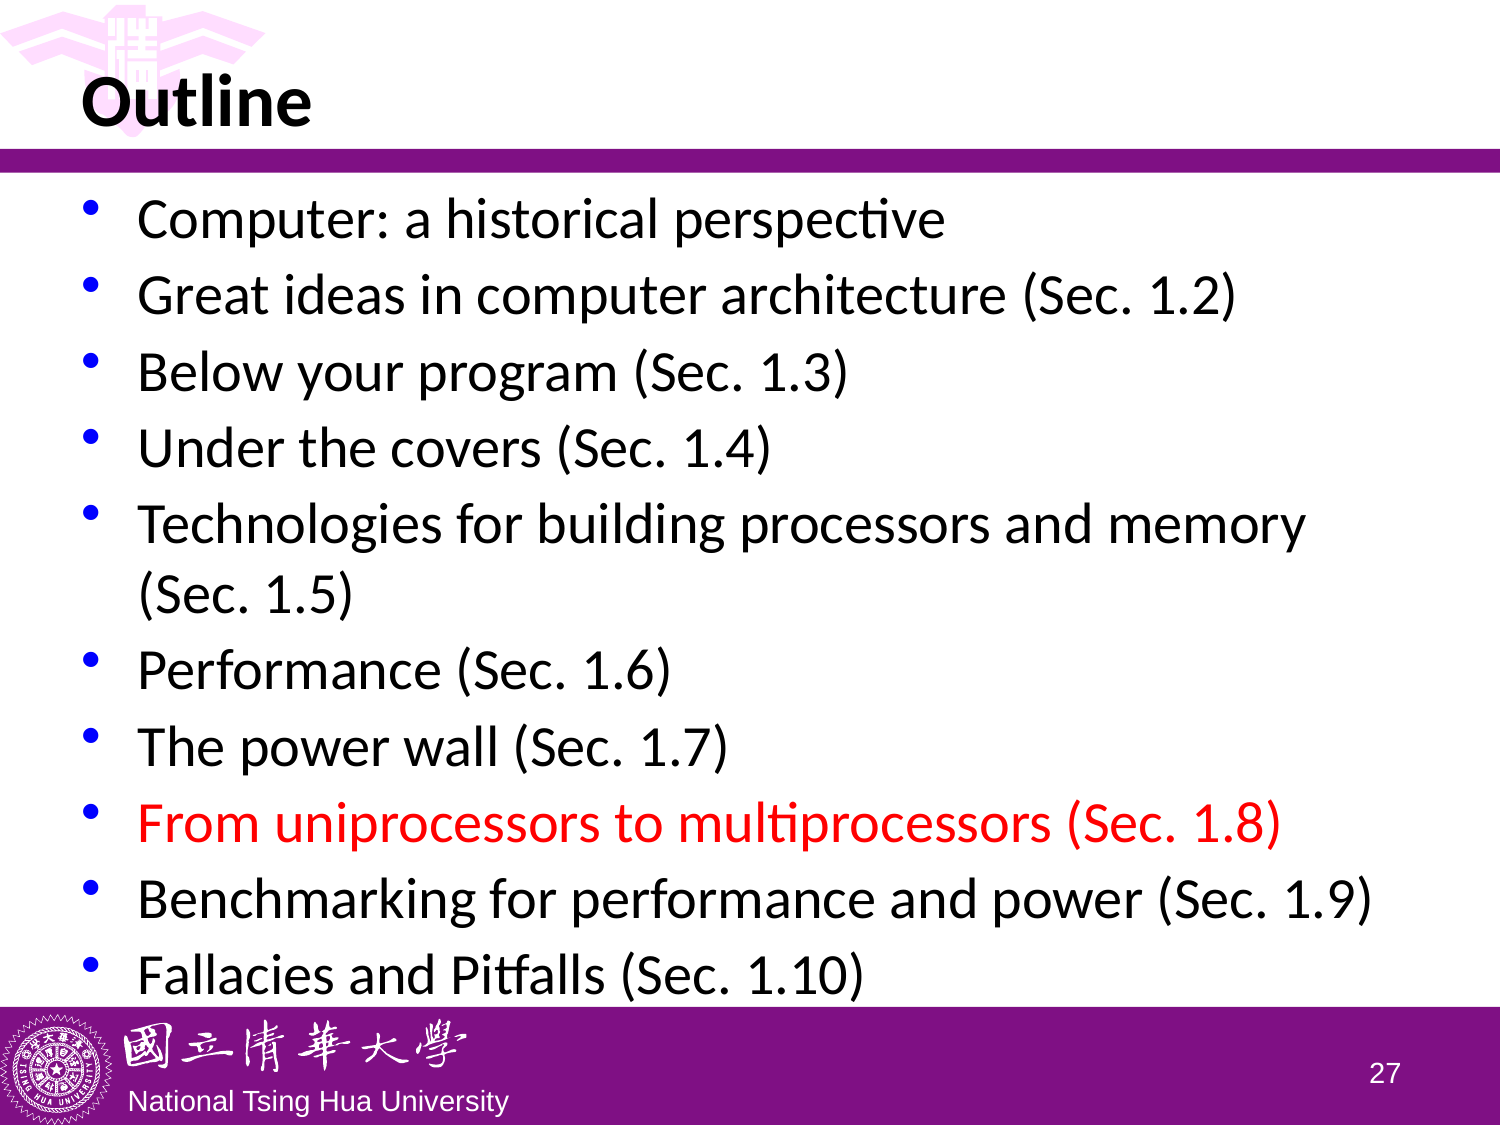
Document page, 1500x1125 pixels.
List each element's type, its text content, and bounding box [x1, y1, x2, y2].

slide_number 26 [1104, 1021, 1417, 1097]
list Computer: a historical perspective Great ideas in computer architecture (Sec. 1.2) Below your program (Sec. 1.3) Under the covers (Sec. 1.4) Technologies for building processors and memory (Sec. 1.5) Performance (Sec. 1.6) The power wall (Sec. 1.7) From uniprocessors to multiprocessors (Sec. 1.8) Benchmarking for performance and power (Sec. 1.9) Fallacies and Pitfalls (Sec. 1.10) [66, 172, 1436, 1003]
title Outline [66, 37, 1436, 149]
